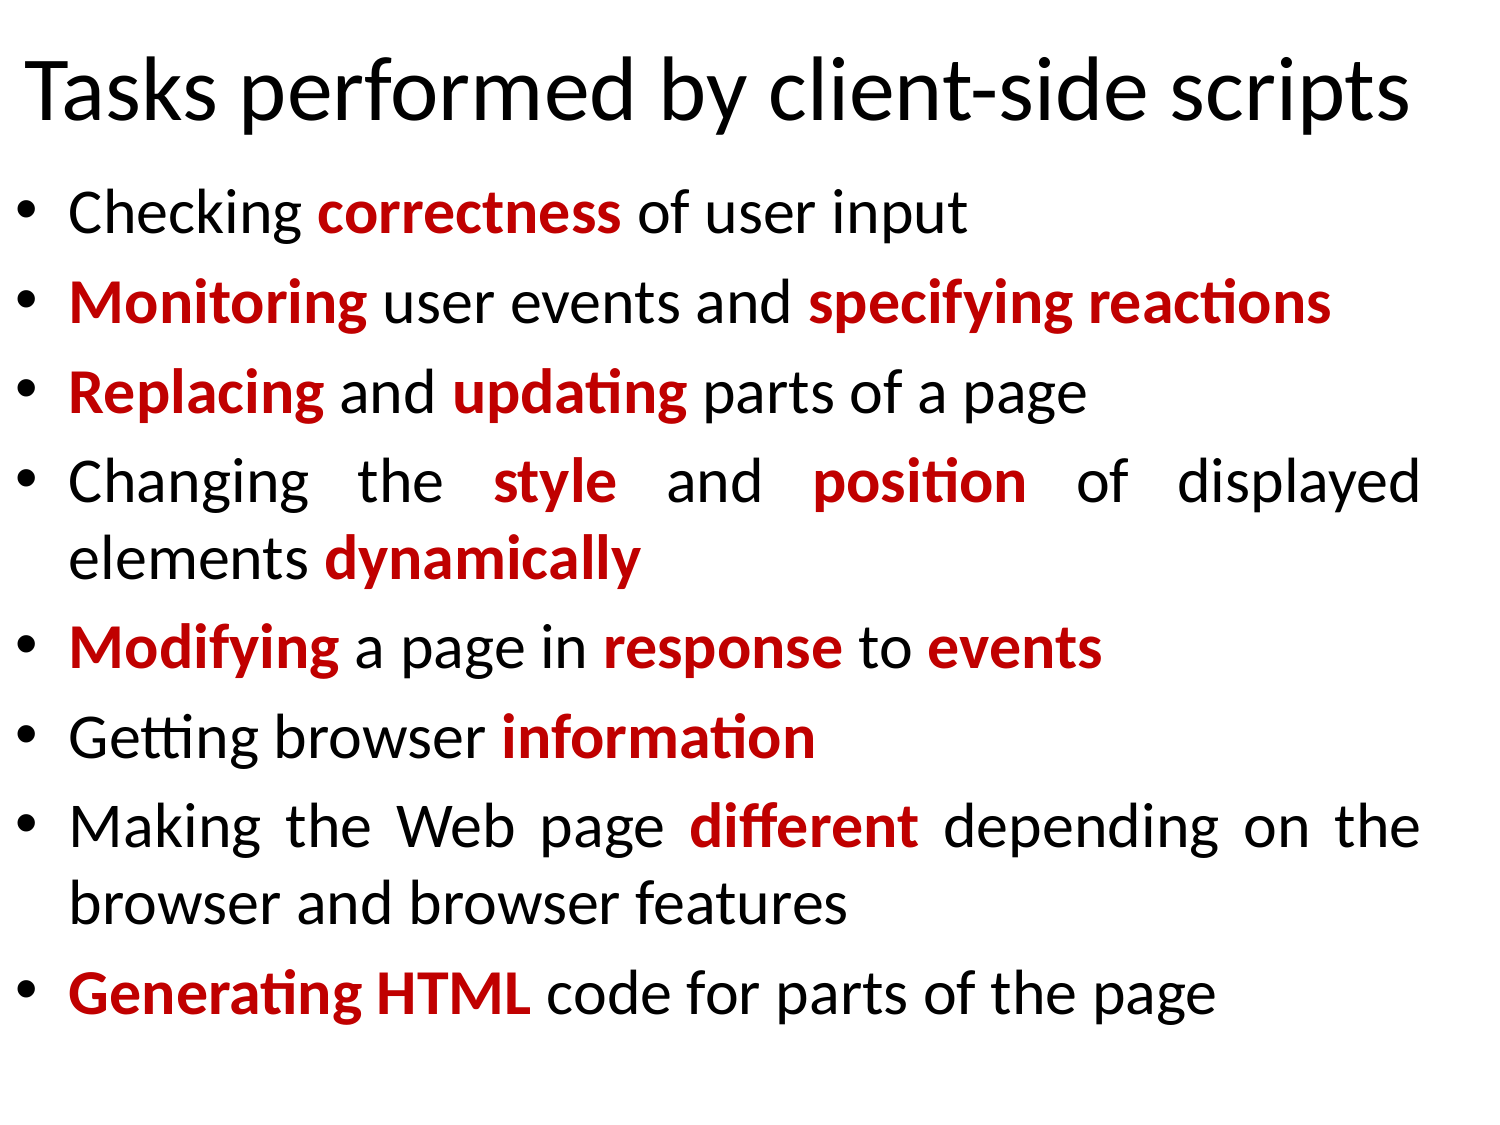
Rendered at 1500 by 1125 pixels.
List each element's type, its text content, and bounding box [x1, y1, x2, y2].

title Tasks performed by client-side scripts [0, 17, 1438, 150]
list Checking correctness of user input Monitoring user events and specifying reactions Replacing and updating parts of a page Changing the style and position of displayed elements dynamically Modifying a page in response to events Getting browser information Making the Web page different depending on the browser and browser features Generating HTML code for parts of the page [0, 162, 1438, 1038]
